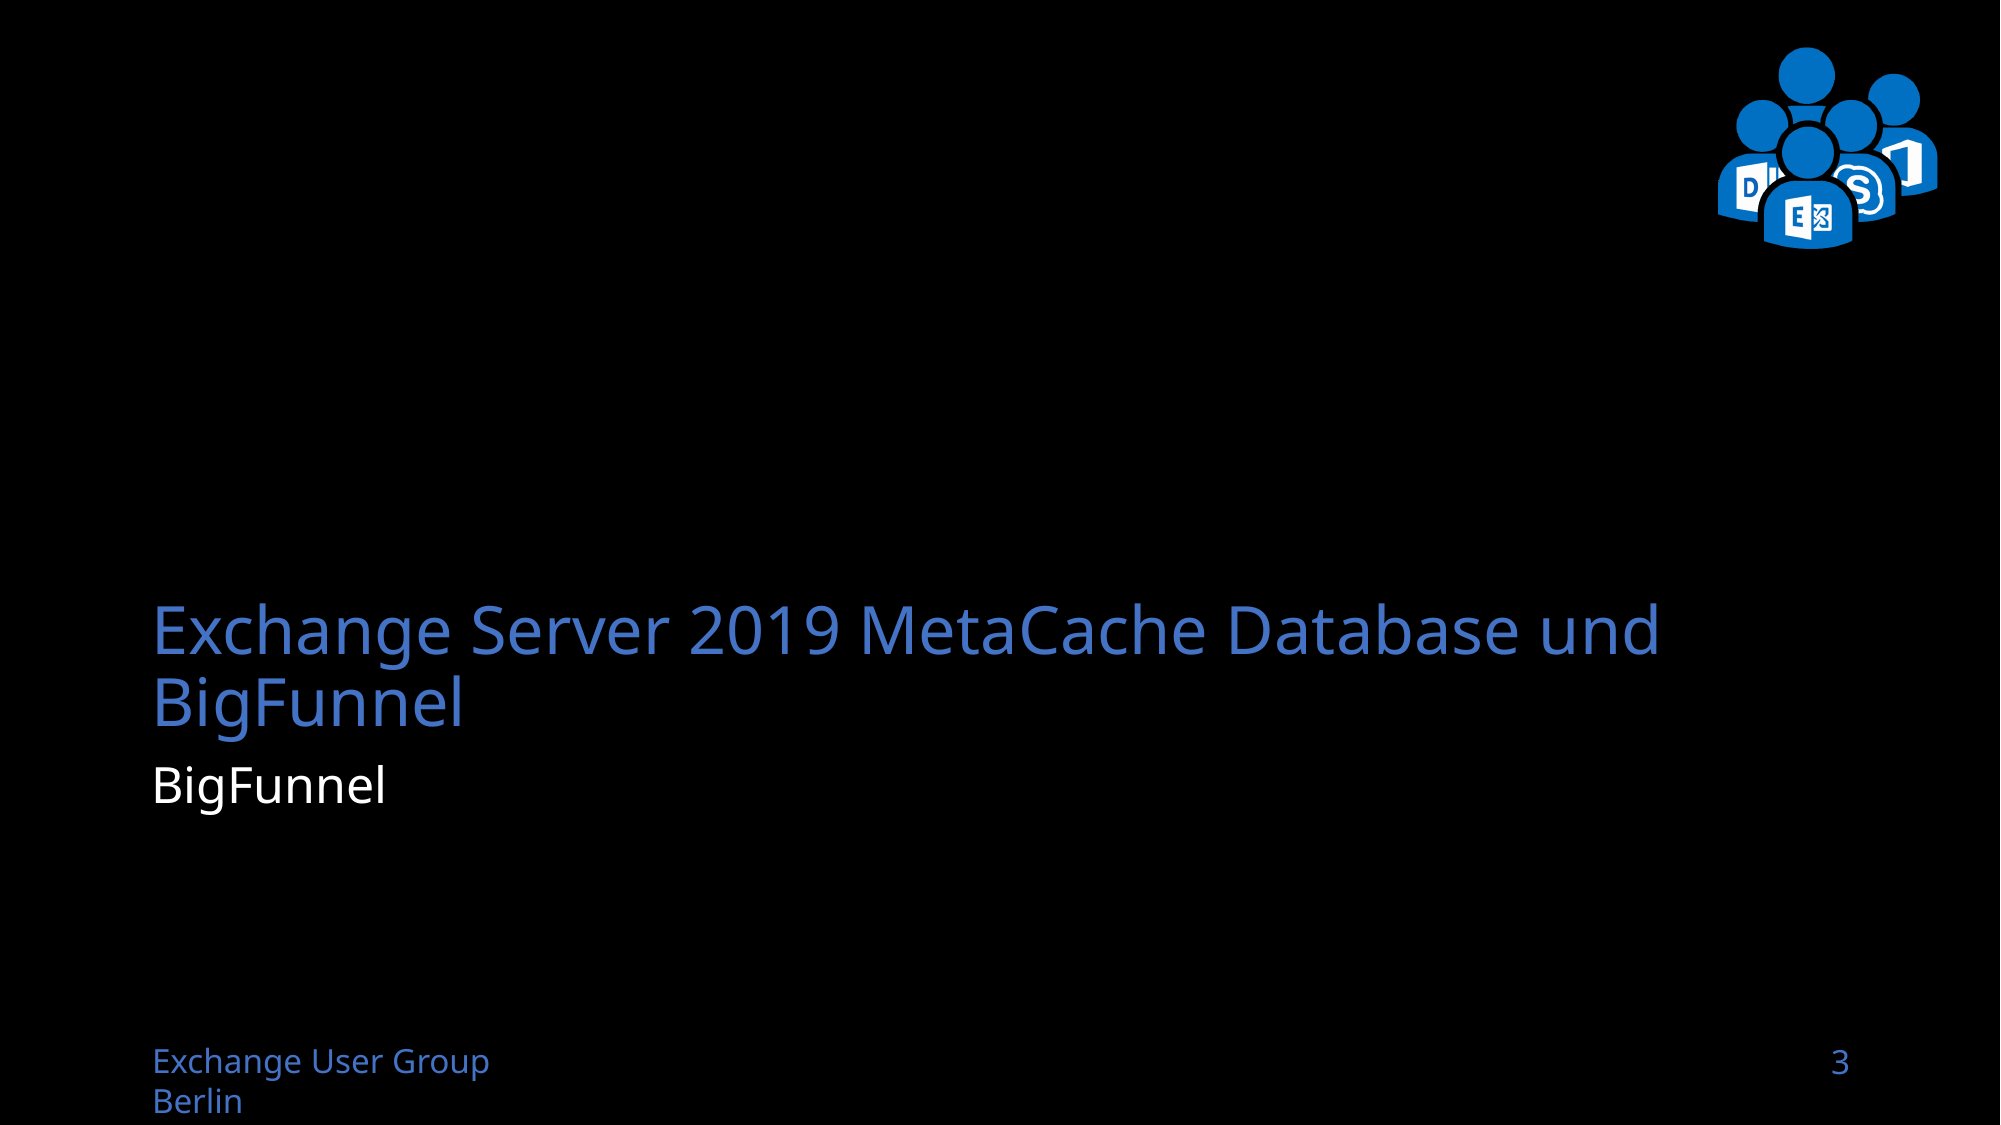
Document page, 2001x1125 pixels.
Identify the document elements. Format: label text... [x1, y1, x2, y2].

title Exchange Server 2019 MetaCache Database und BigFunnel [136, 280, 1862, 749]
list BigFunnel [136, 752, 1862, 999]
picture [1718, 38, 1938, 258]
